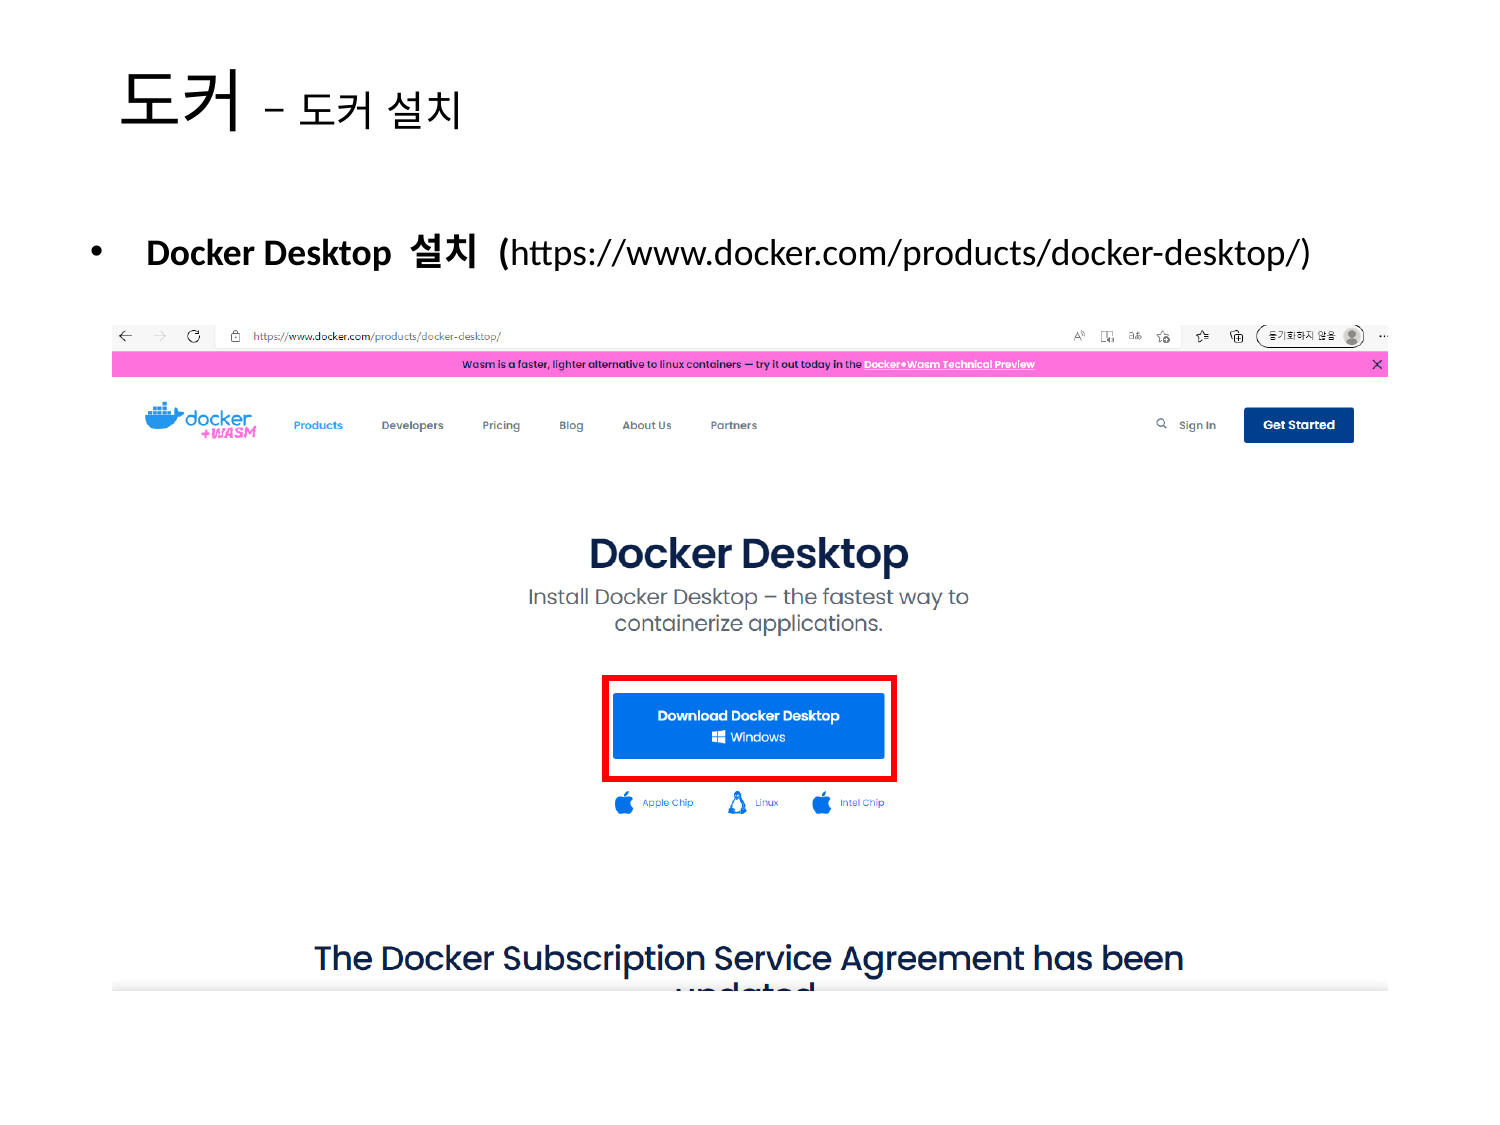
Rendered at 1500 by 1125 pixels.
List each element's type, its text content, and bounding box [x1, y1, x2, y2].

list Docker Desktop 설치 (https://www.docker.com/products/docker-desktop/) [75, 197, 1425, 298]
title 도커 – 도커 설치 [103, 59, 1397, 197]
picture [112, 325, 1388, 993]
